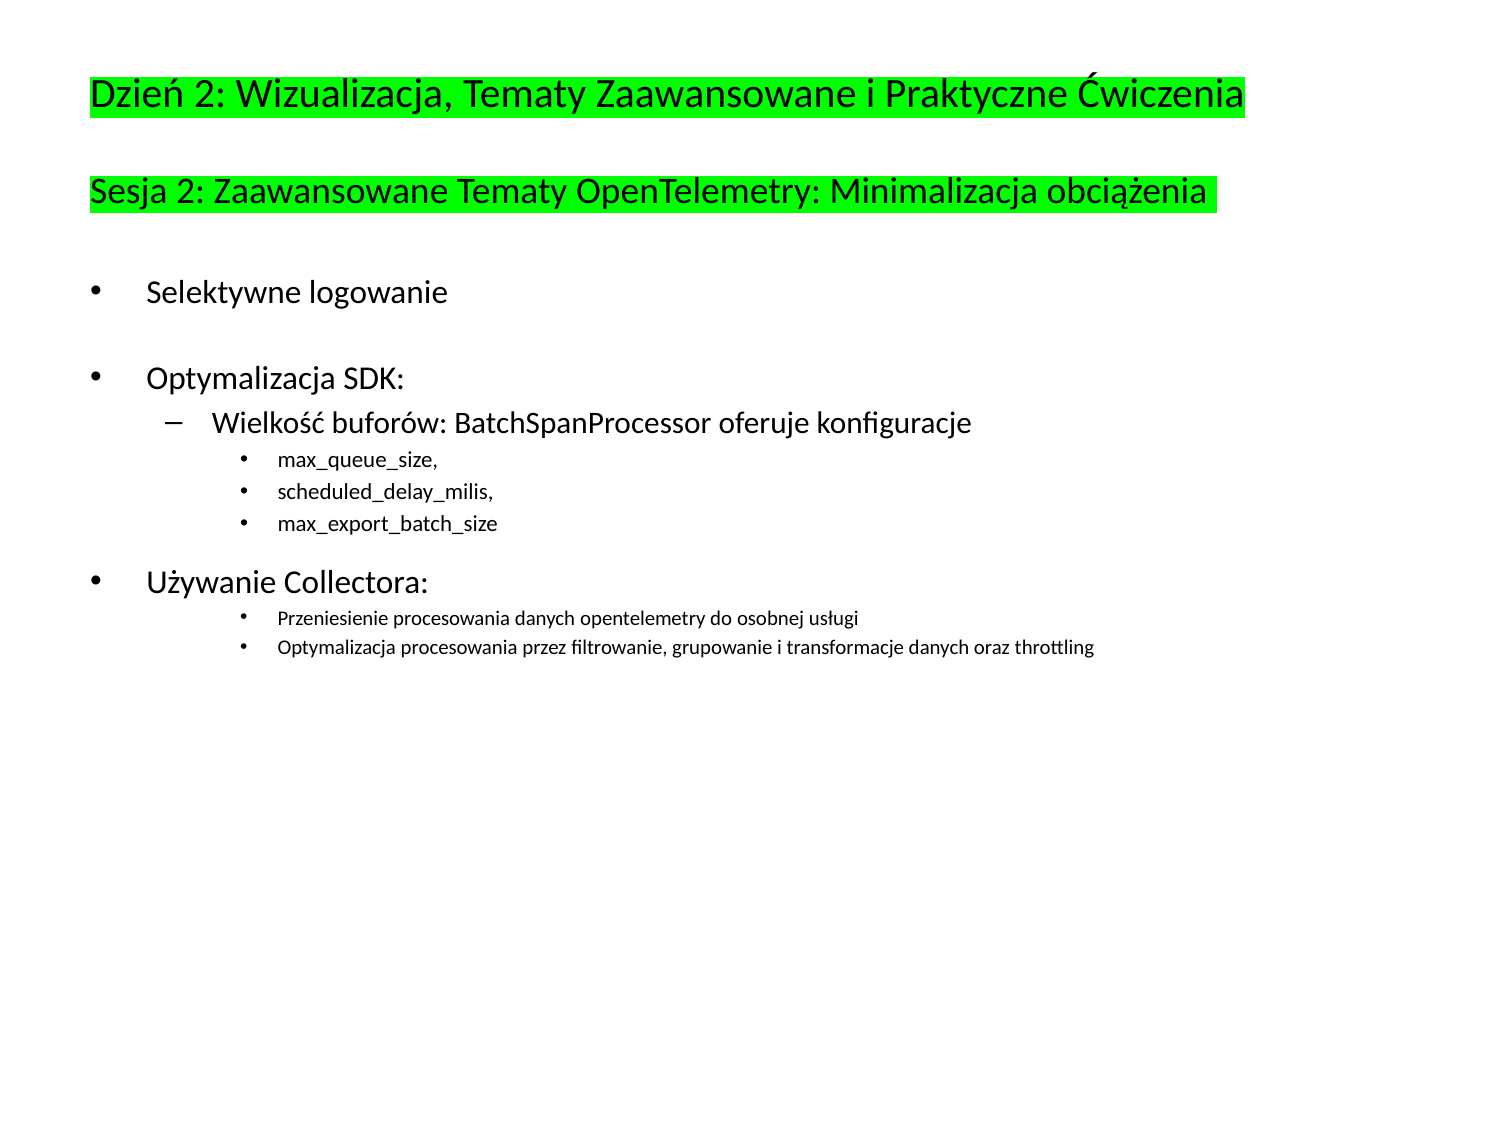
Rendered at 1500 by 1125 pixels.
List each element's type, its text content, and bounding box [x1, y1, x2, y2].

title Dzień 2: Wizualizacja, Tematy Zaawansowane i Praktyczne Ćwiczenia Sesja 2: Zaawansowane Tematy OpenTelemetry: Minimalizacja obciążenia [75, 45, 1425, 233]
list Selektywne logowanie Optymalizacja SDK: Wielkość buforów: BatchSpanProcessor oferuje konfiguracje max_queue_size, scheduled_delay_milis, max_export_batch_size Używanie Collectora: Przeniesienie procesowania danych opentelemetry do osobnej usługi Optymalizacja procesowania przez filtrowanie, grupowanie i transformacje danych oraz throttling [75, 262, 1425, 1080]
